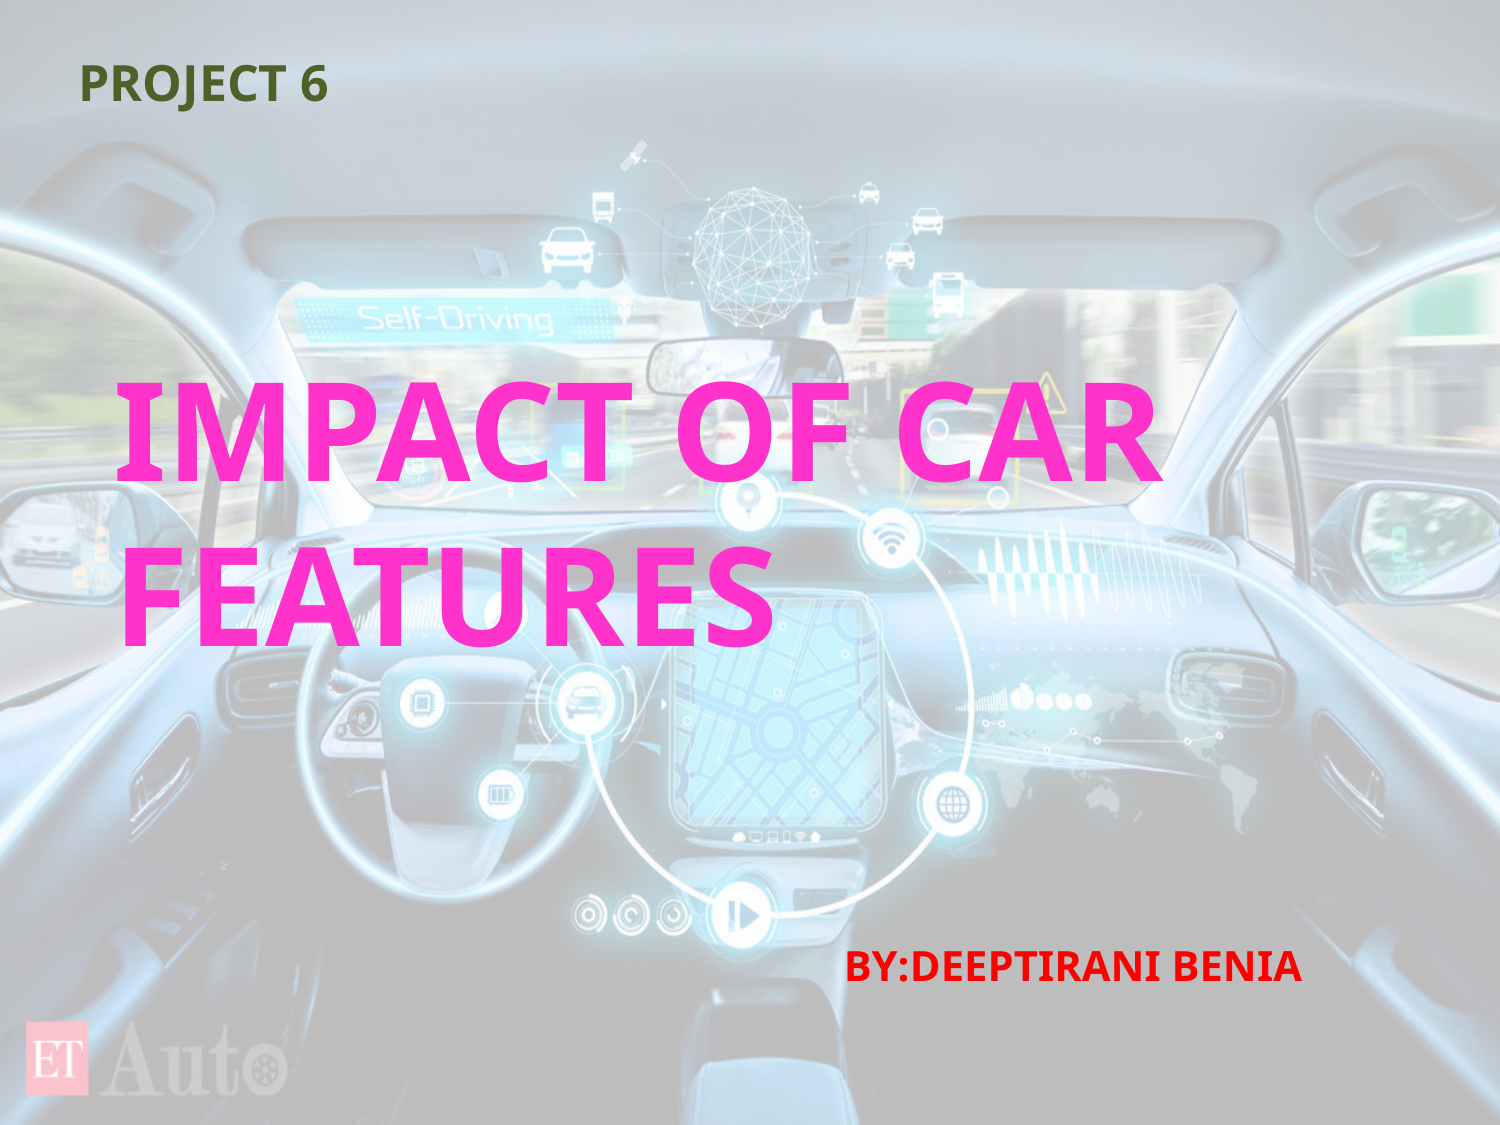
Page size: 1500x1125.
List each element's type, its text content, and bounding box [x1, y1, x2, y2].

text_box IMPACT OF CAR FEATURES [98, 336, 1399, 682]
text_box BY:DEEPTIRANI BENIA [645, 932, 1500, 998]
text_box PROJECT 6 [39, 43, 369, 119]
